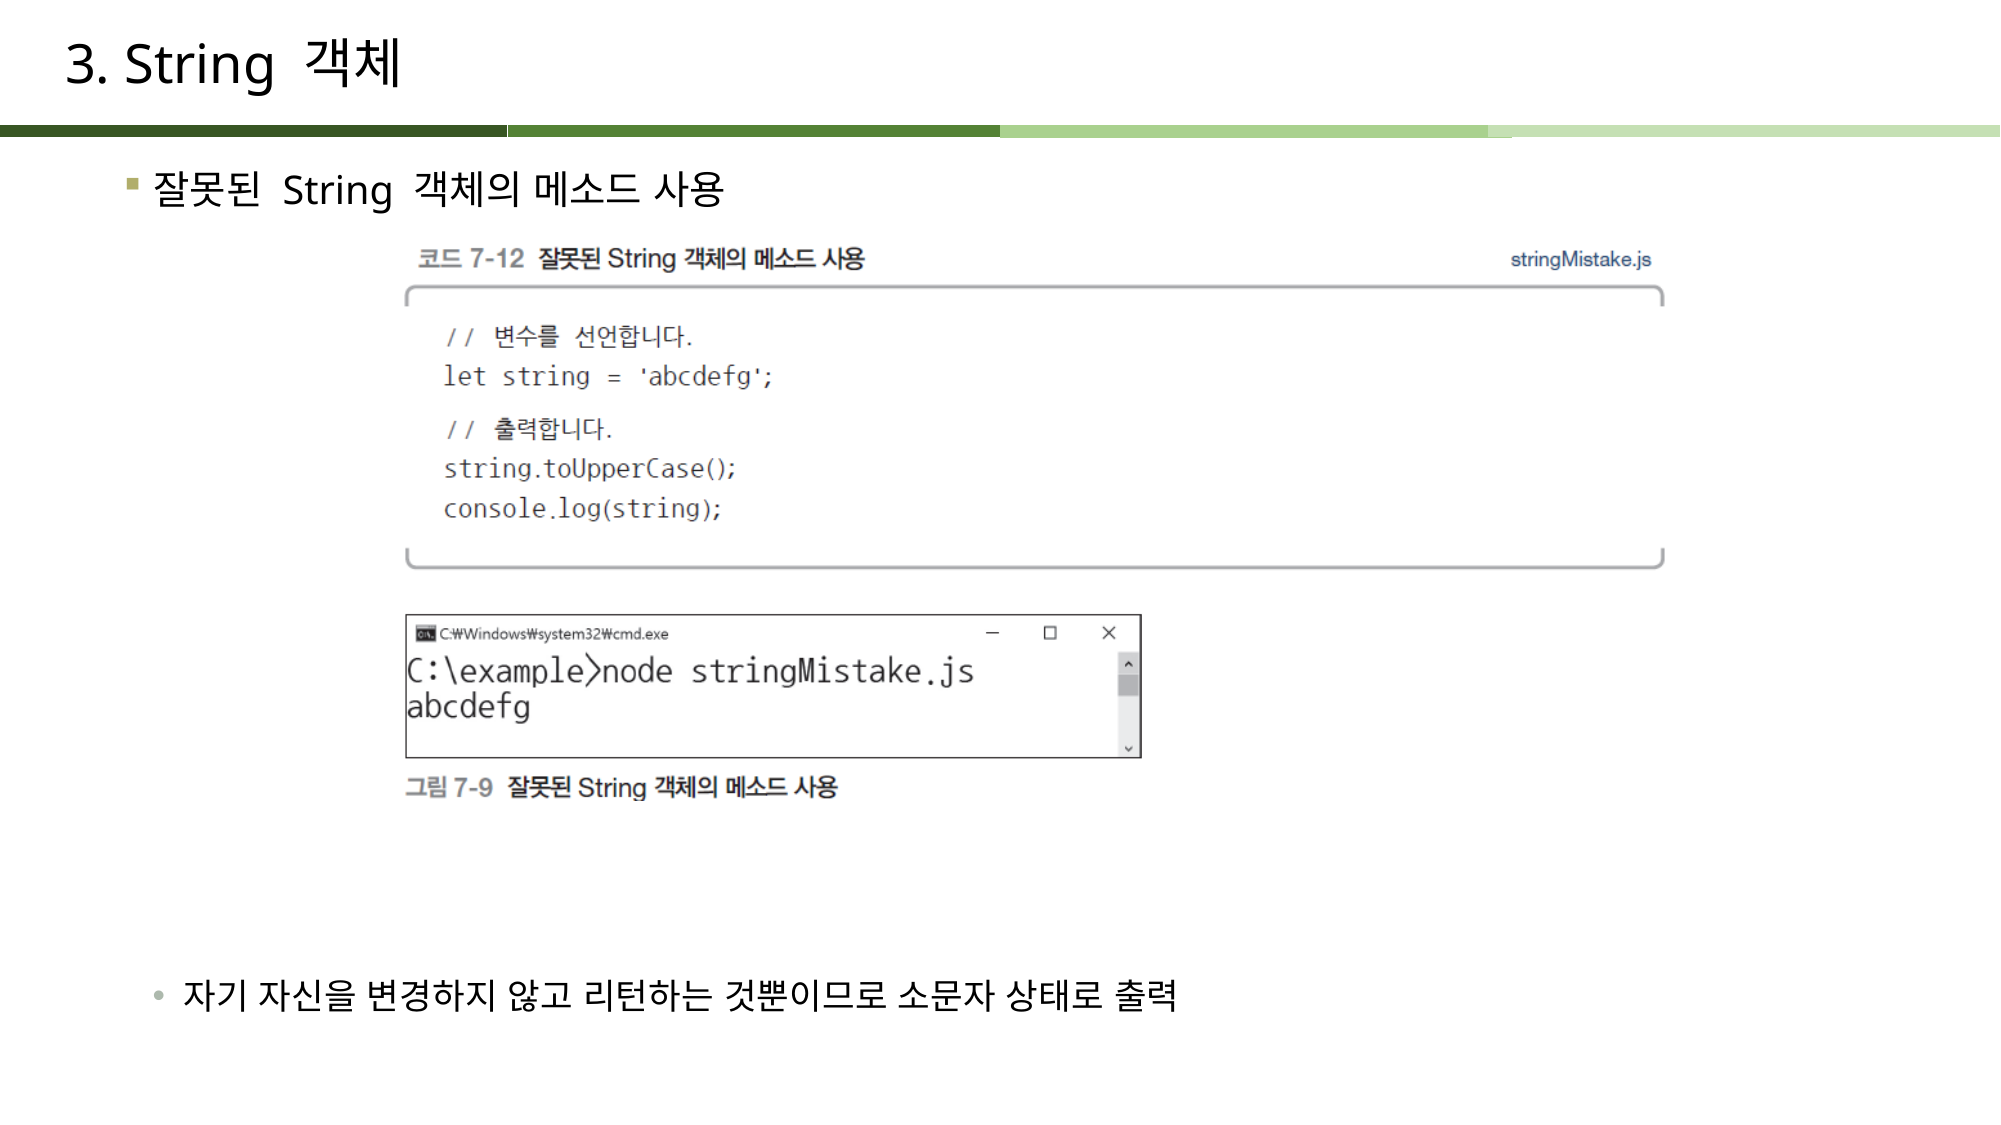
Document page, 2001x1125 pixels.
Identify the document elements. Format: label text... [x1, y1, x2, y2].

picture [403, 243, 1666, 392]
picture [403, 412, 1666, 801]
list 잘못된 String 객체의 메소드 사용 자기 자신을 변경하지 않고 리턴하는 것뿐이므로 소문자 상태로 출력 [50, 152, 1950, 1091]
title 3. String 객체 [50, 22, 1775, 110]
